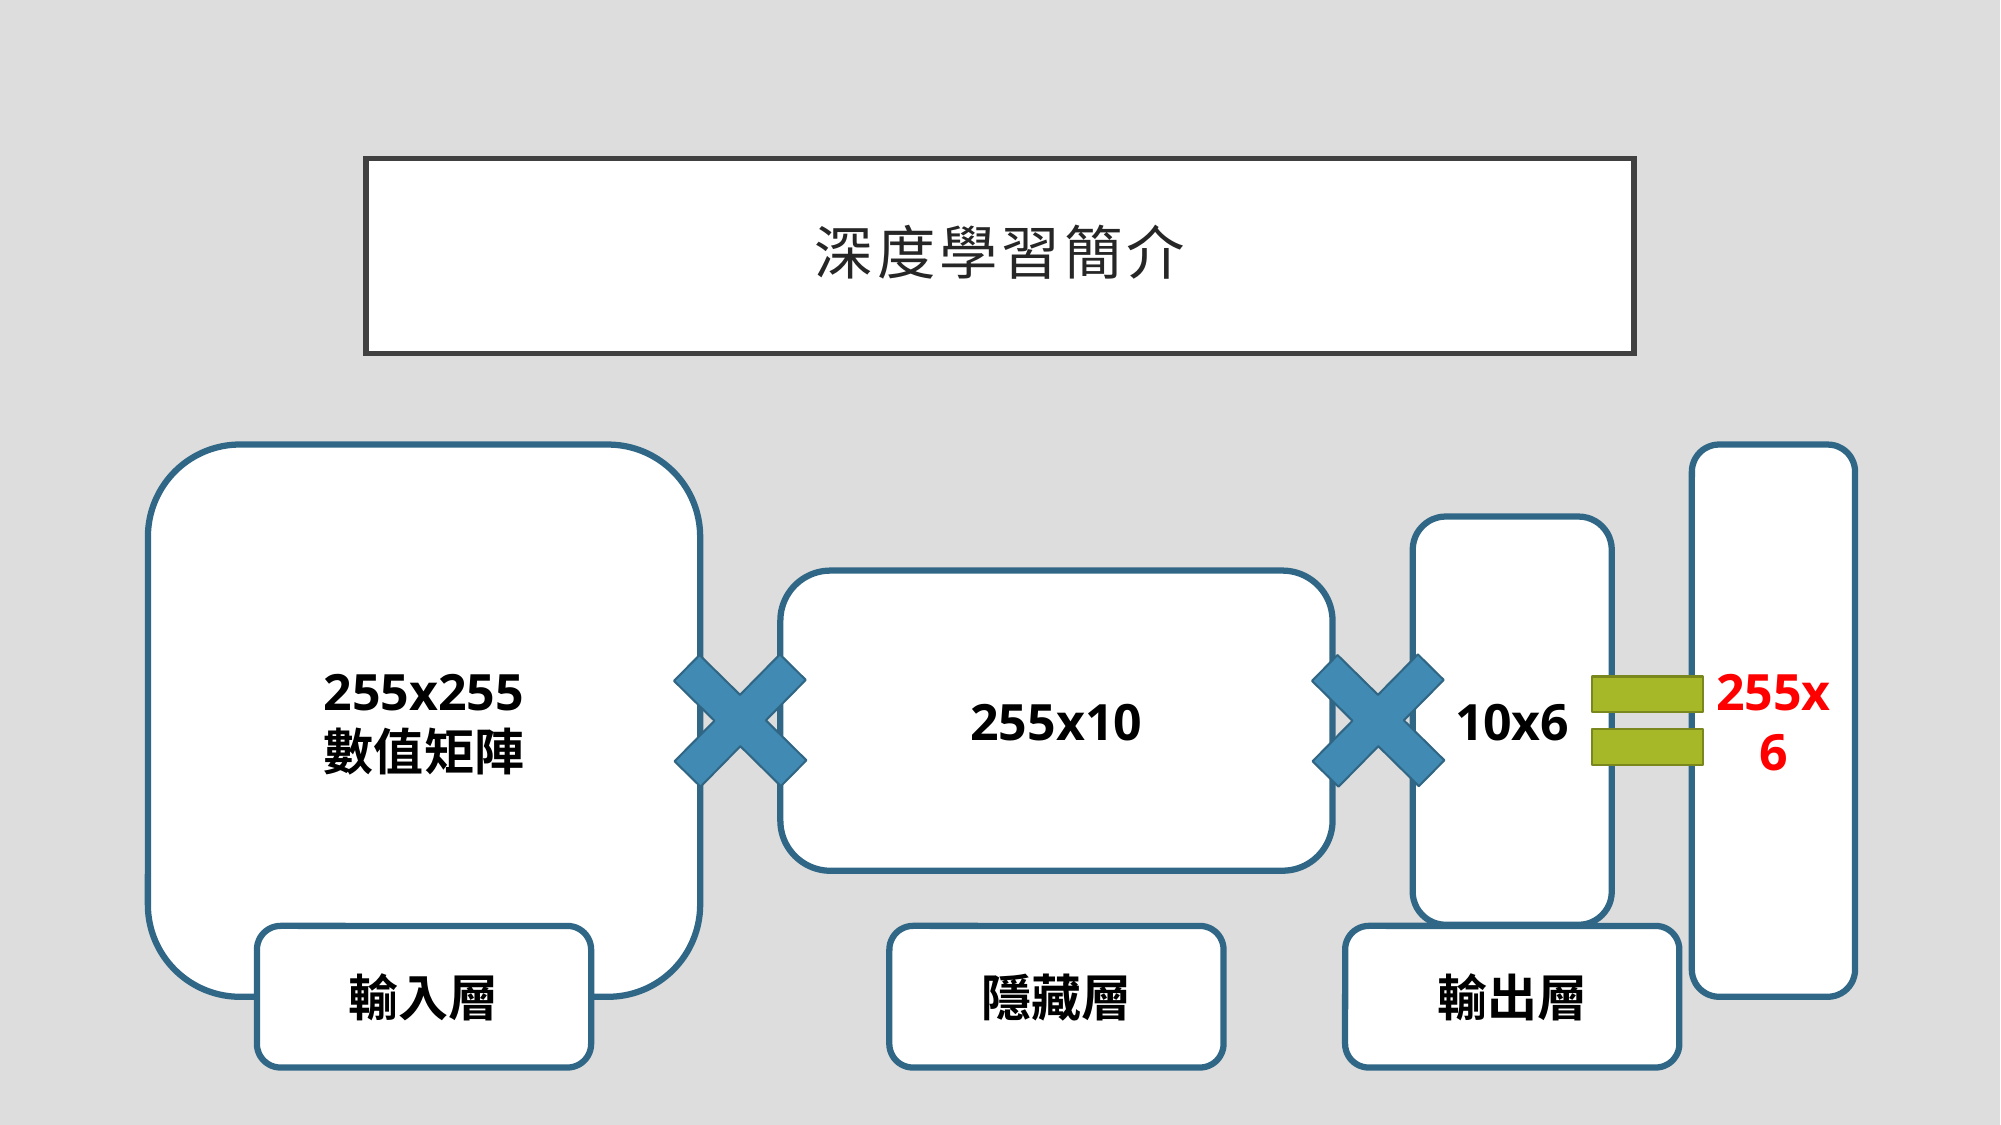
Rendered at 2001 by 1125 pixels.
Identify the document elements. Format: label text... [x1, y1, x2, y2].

title 深度學習簡介 [363, 156, 1637, 356]
text_box 輸出層 [1344, 924, 1681, 1069]
text_box [1591, 675, 1704, 713]
text_box 255x10 [779, 569, 1334, 872]
text_box 255x255 數值矩陣 [146, 443, 702, 998]
text_box 10x6 [1411, 515, 1613, 924]
text_box [1591, 728, 1704, 766]
text_box 輸入層 [255, 924, 593, 1069]
text_box 隱藏層 [888, 924, 1225, 1069]
text_box 255x6 [1690, 443, 1857, 998]
text_box [673, 653, 808, 788]
text_box [1311, 653, 1446, 788]
